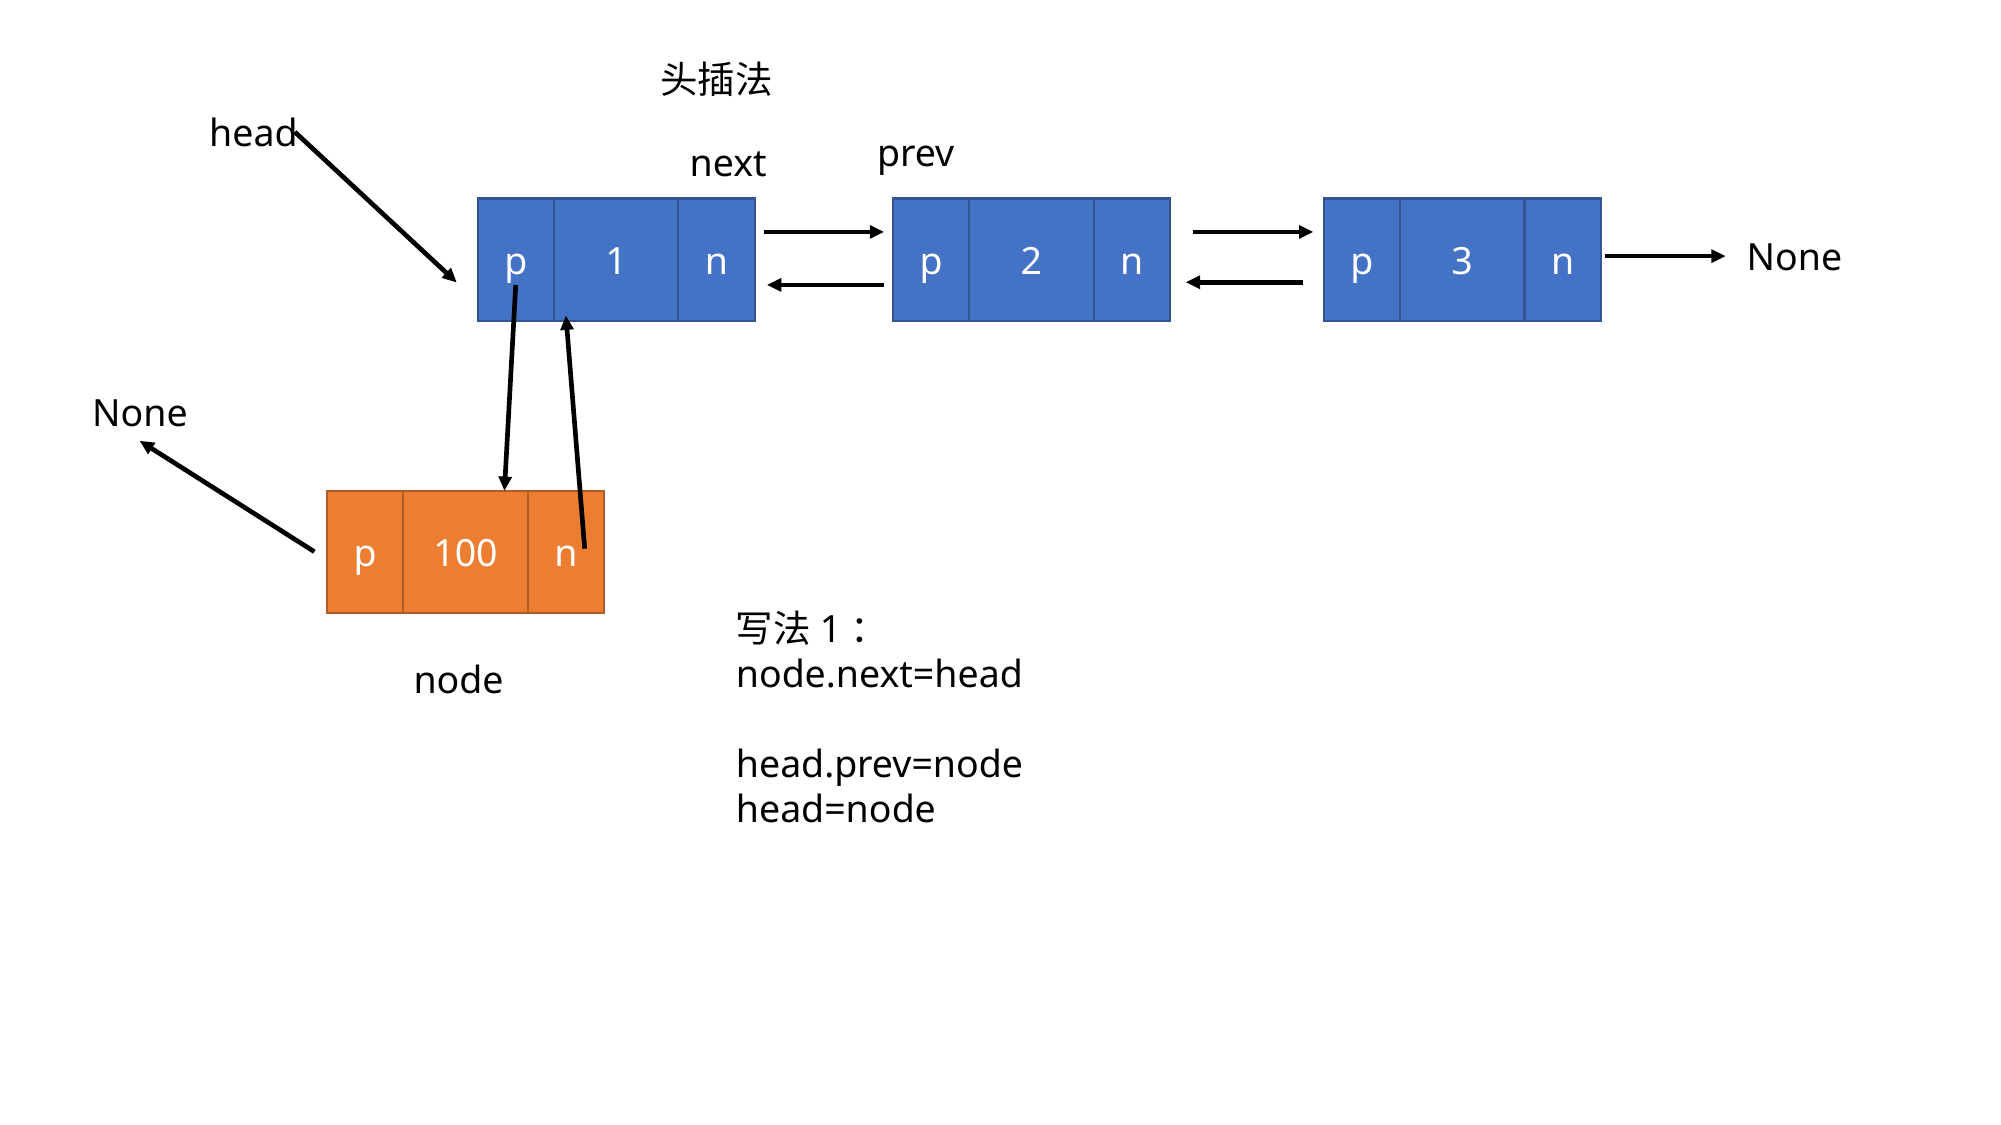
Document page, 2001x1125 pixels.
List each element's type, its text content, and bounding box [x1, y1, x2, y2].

text_box head [194, 101, 313, 162]
text_box next [674, 131, 782, 192]
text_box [504, 284, 516, 491]
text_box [477, 198, 755, 321]
text_box node [398, 649, 519, 709]
text_box None [77, 381, 203, 441]
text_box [294, 131, 457, 283]
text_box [893, 198, 1170, 321]
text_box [327, 490, 604, 613]
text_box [565, 315, 585, 549]
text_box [139, 441, 315, 552]
text_box None [1731, 225, 1858, 286]
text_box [1323, 198, 1601, 321]
text_box prev [862, 121, 969, 182]
text_box 头插法 [645, 48, 788, 109]
text_box 写法1： node.next=head head.prev=node head=node [721, 597, 1038, 838]
